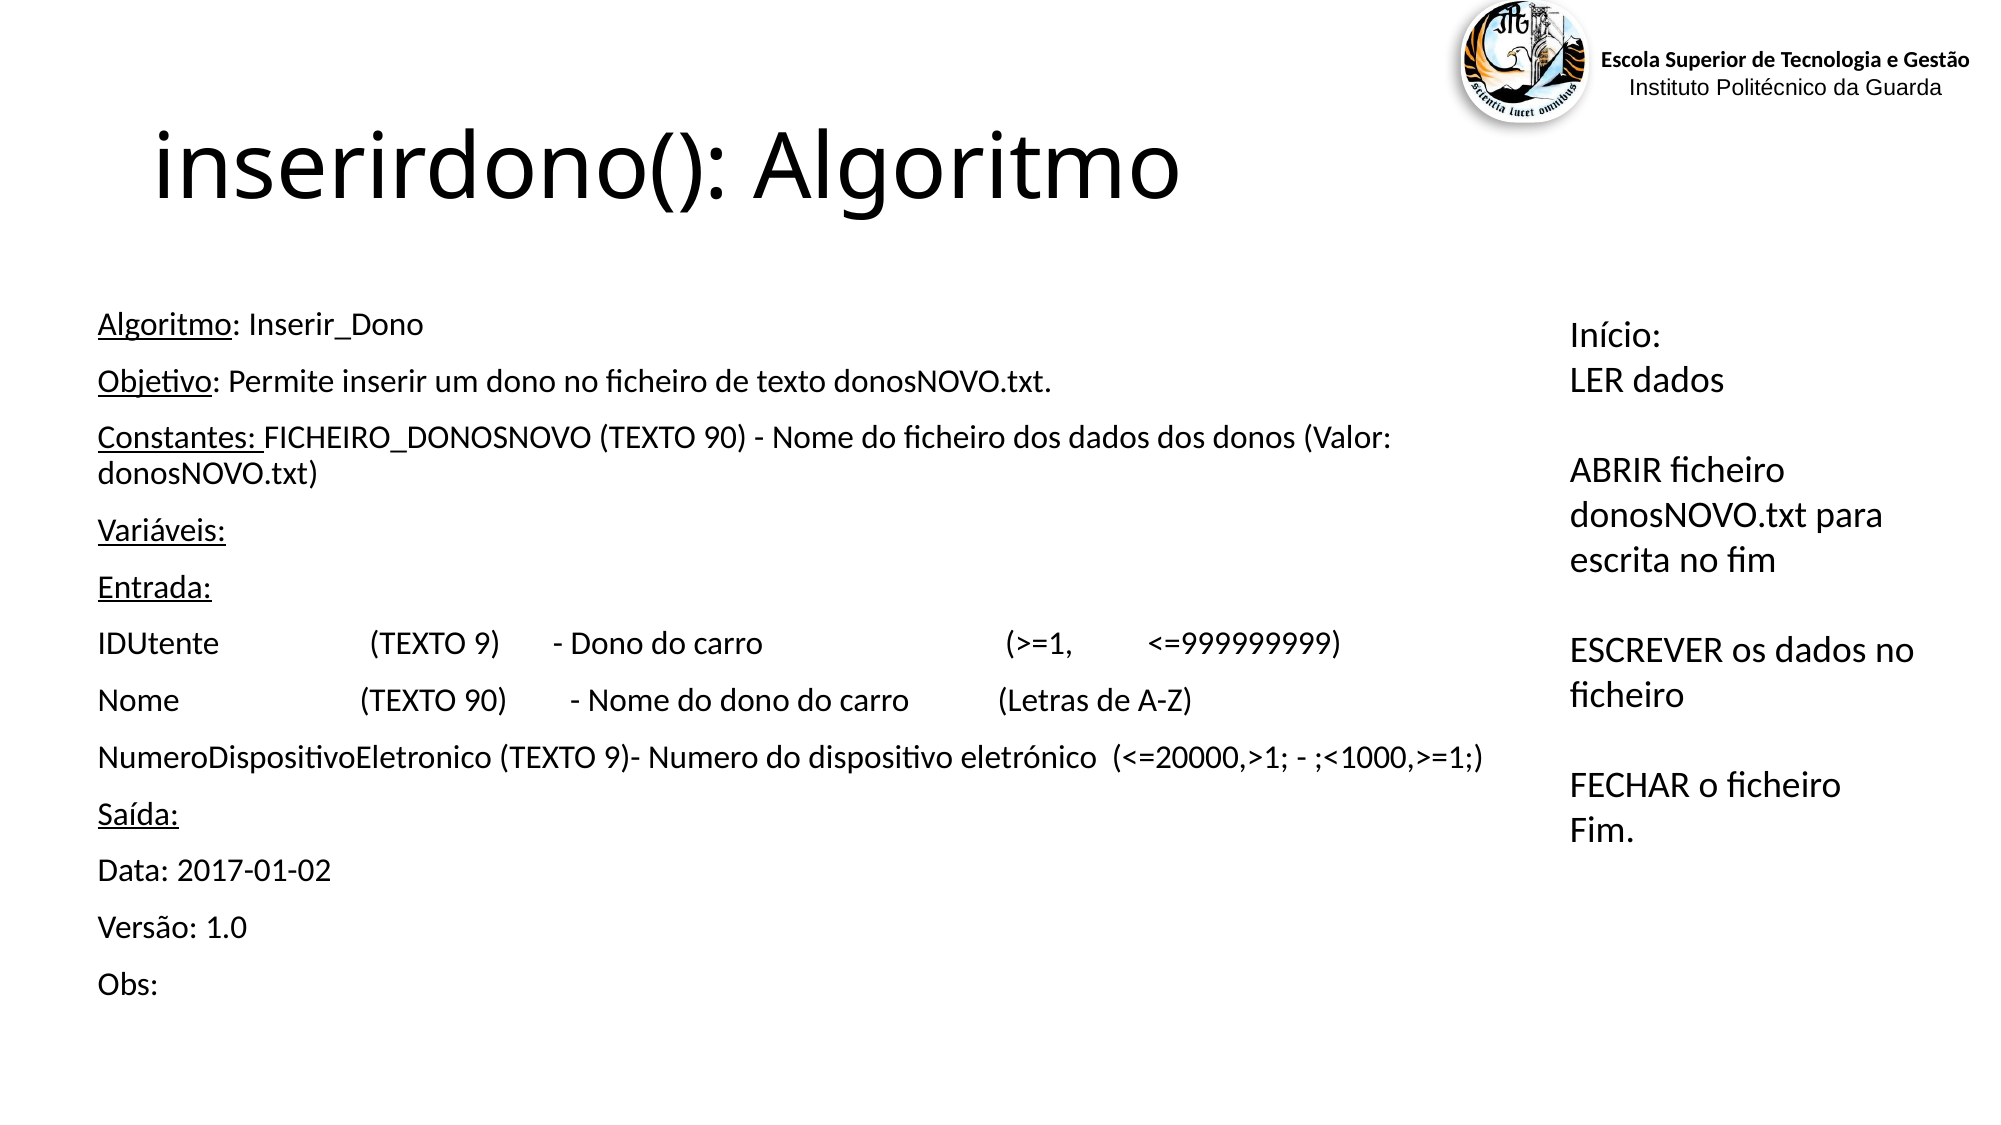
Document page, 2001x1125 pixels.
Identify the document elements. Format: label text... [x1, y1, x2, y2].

text_box Início: LER dados ABRIR ficheiro donosNOVO.txt para escrita no fim ESCREVER os dados no ficheiro FECHAR o ficheiro Fim. [1555, 302, 1940, 858]
title inserirdono(): Algoritmo [137, 59, 1863, 278]
picture [1460, 0, 1589, 123]
list Algoritmo: Inserir_Dono Objetivo: Permite inserir um dono no ficheiro de texto donosNOVO.txt. Constantes: FICHEIRO_DONOSNOVO (TEXTO 90) - Nome do ficheiro dos dados dos donos (Valor: donosNOVO.txt) Variáveis: Entrada: IDUtente (TEXTO 9) - Dono do carro (>=1, <=999999999) Nome (TEXTO 90) - Nome do dono do carro (Letras de A-Z) NumeroDispositivoEletronico (TEXTO 9)- Numero do dispositivo eletrónico (<=20000,>1; - ;<1000,>=1;) Saída: Data: 2017-01-02 Versão: 1.0 Obs: [82, 299, 1525, 1079]
text_box Escola Superior de Tecnologia e Gestão Instituto Politécnico da Guarda [1589, 37, 2000, 108]
